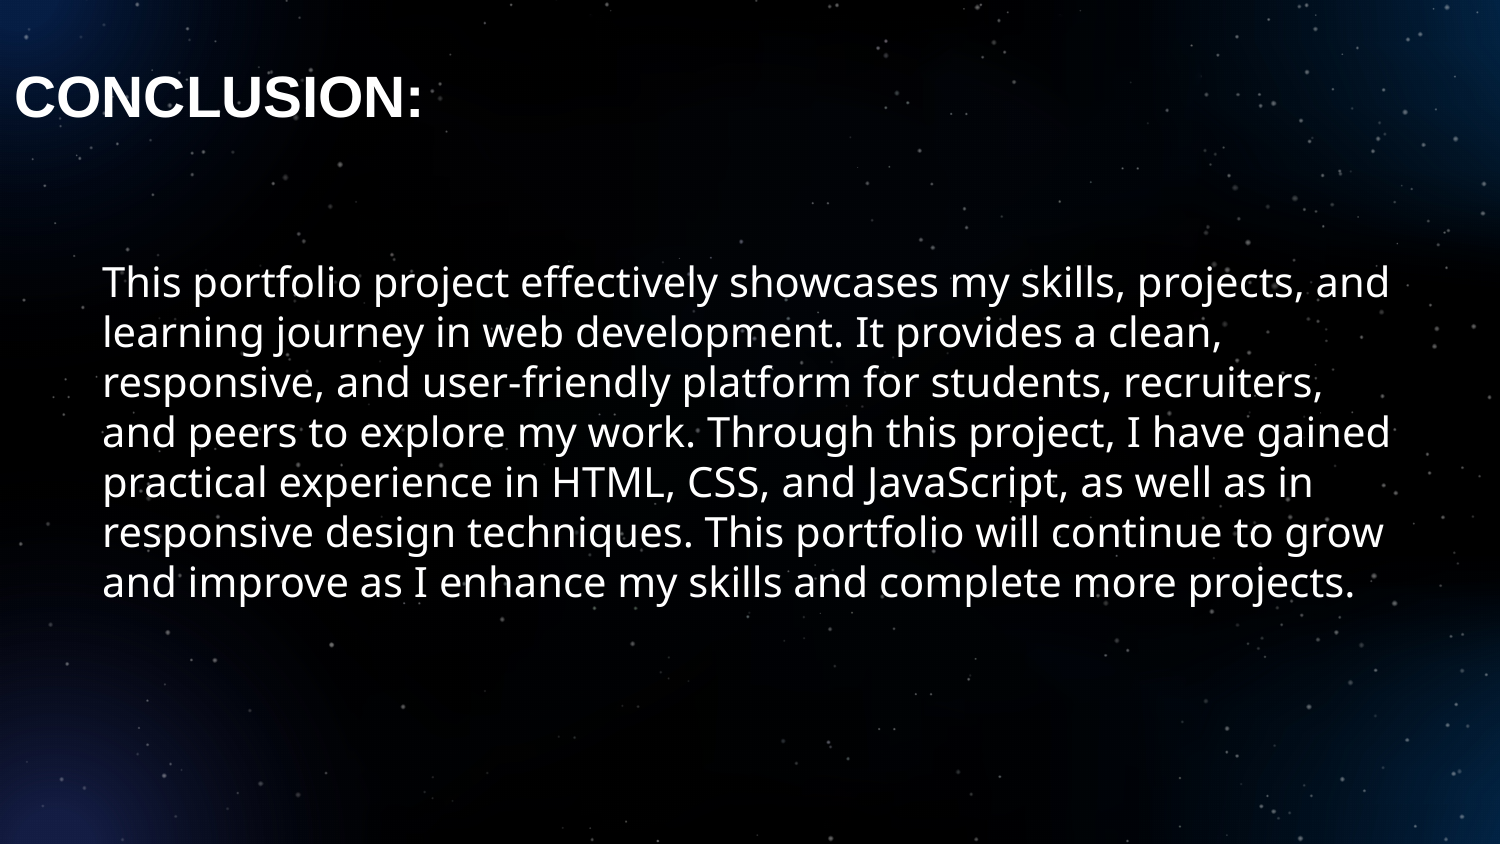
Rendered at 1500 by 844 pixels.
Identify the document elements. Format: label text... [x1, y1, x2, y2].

picture [0, 0, 1500, 844]
text_box This portfolio project effectively showcases my skills, projects, and learning journey in web development. It provides a clean, responsive, and user-friendly platform for students, recruiters, and peers to explore my work. Through this project, I have gained practical experience in HTML, CSS, and JavaScript, as well as in responsive design techniques. This portfolio will continue to grow and improve as I enhance my skills and complete more projects. [87, 248, 1413, 614]
text_box CONCLUSION: [0, 51, 657, 137]
